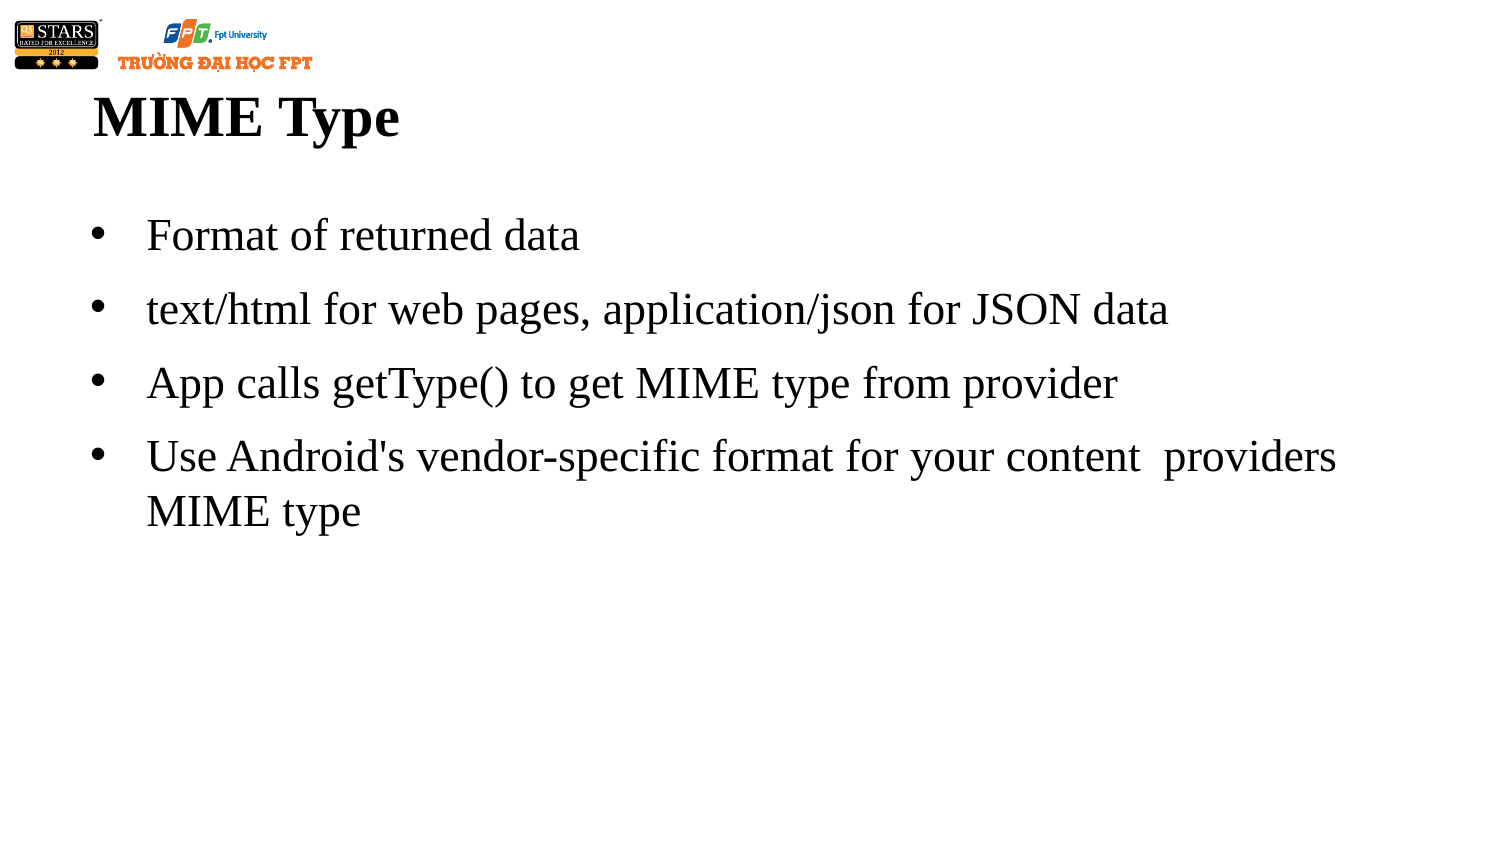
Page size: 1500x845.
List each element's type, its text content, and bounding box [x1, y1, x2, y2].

title MIME Type [78, 62, 1429, 164]
list Format of returned data text/html for web pages, application/json for JSON data App calls getType() to get MIME type from provider Use Android's vendor-specific format for your content providers MIME type [75, 197, 1425, 755]
